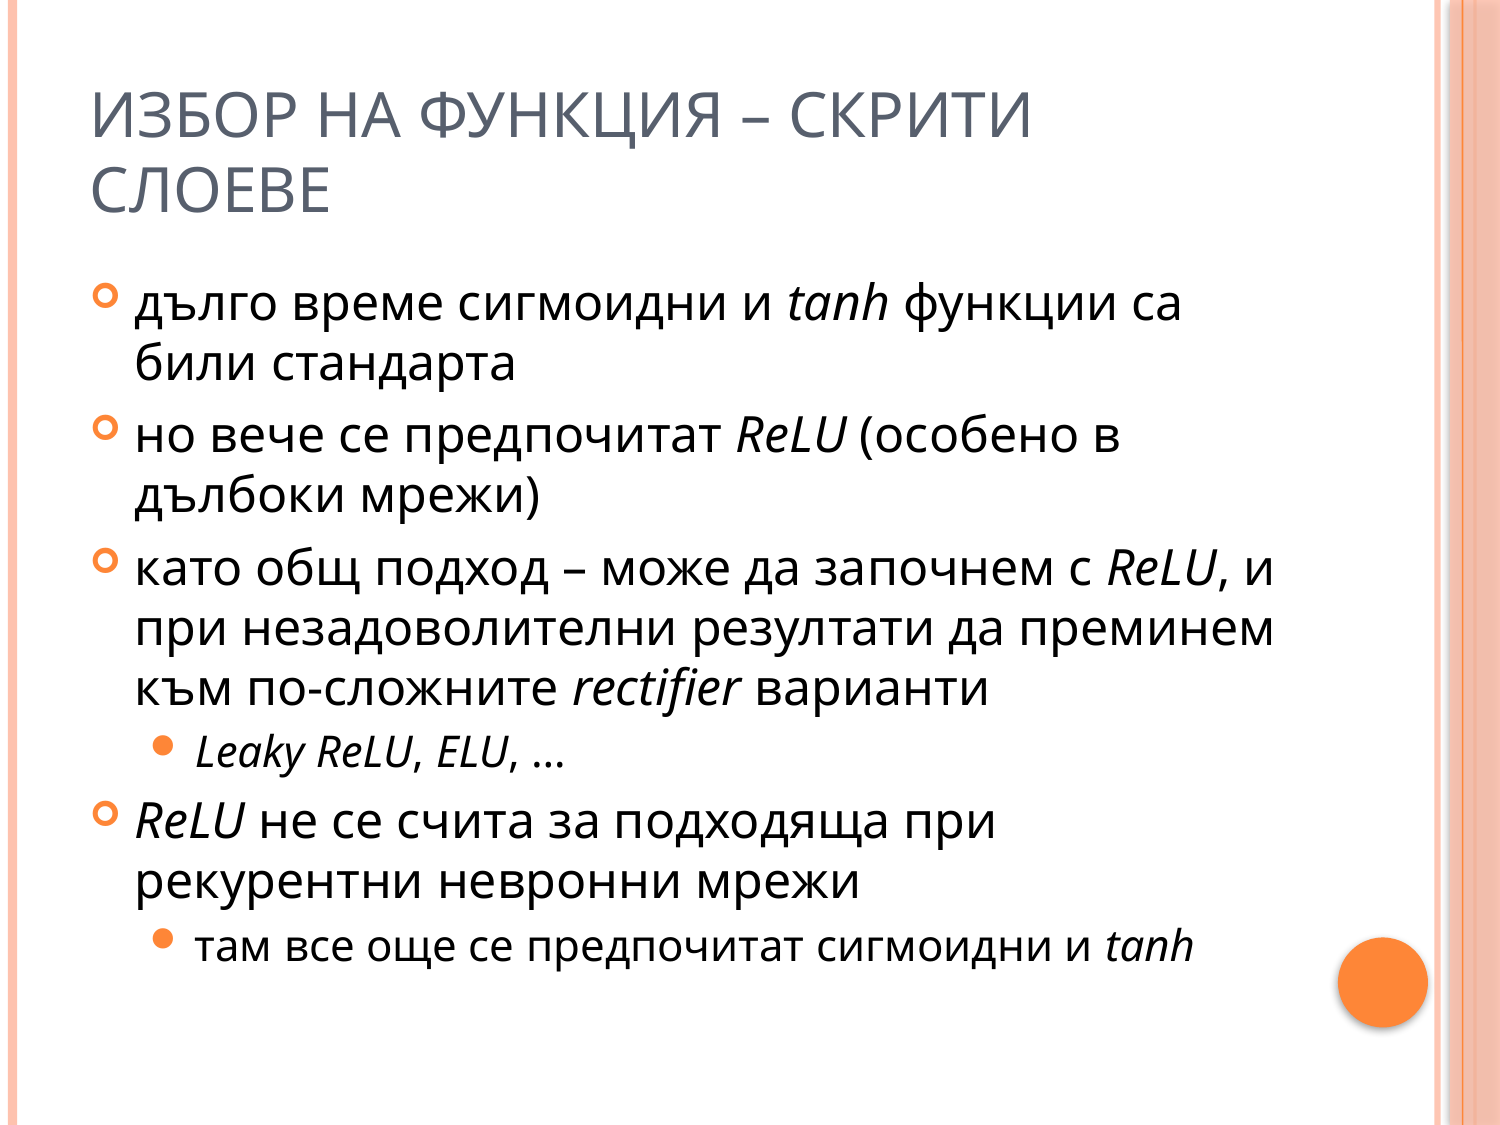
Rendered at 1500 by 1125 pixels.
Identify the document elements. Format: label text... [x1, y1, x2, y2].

list дълго време сигмоидни и tanh функции са били стандарта но вече се предпочитат ReLU (особено в дълбоки мрежи) като общ подход – може да започнем с ReLU, и при незадоволителни резултати да преминем към по-сложните rectifier варианти Leaky ReLU, ELU, … ReLU не се счита за подходяща при рекурентни невронни мрежи там все още се предпочитат сигмоидни и tanh [75, 262, 1300, 1062]
title Избор на функция – скрити слоеве [75, 45, 1300, 233]
